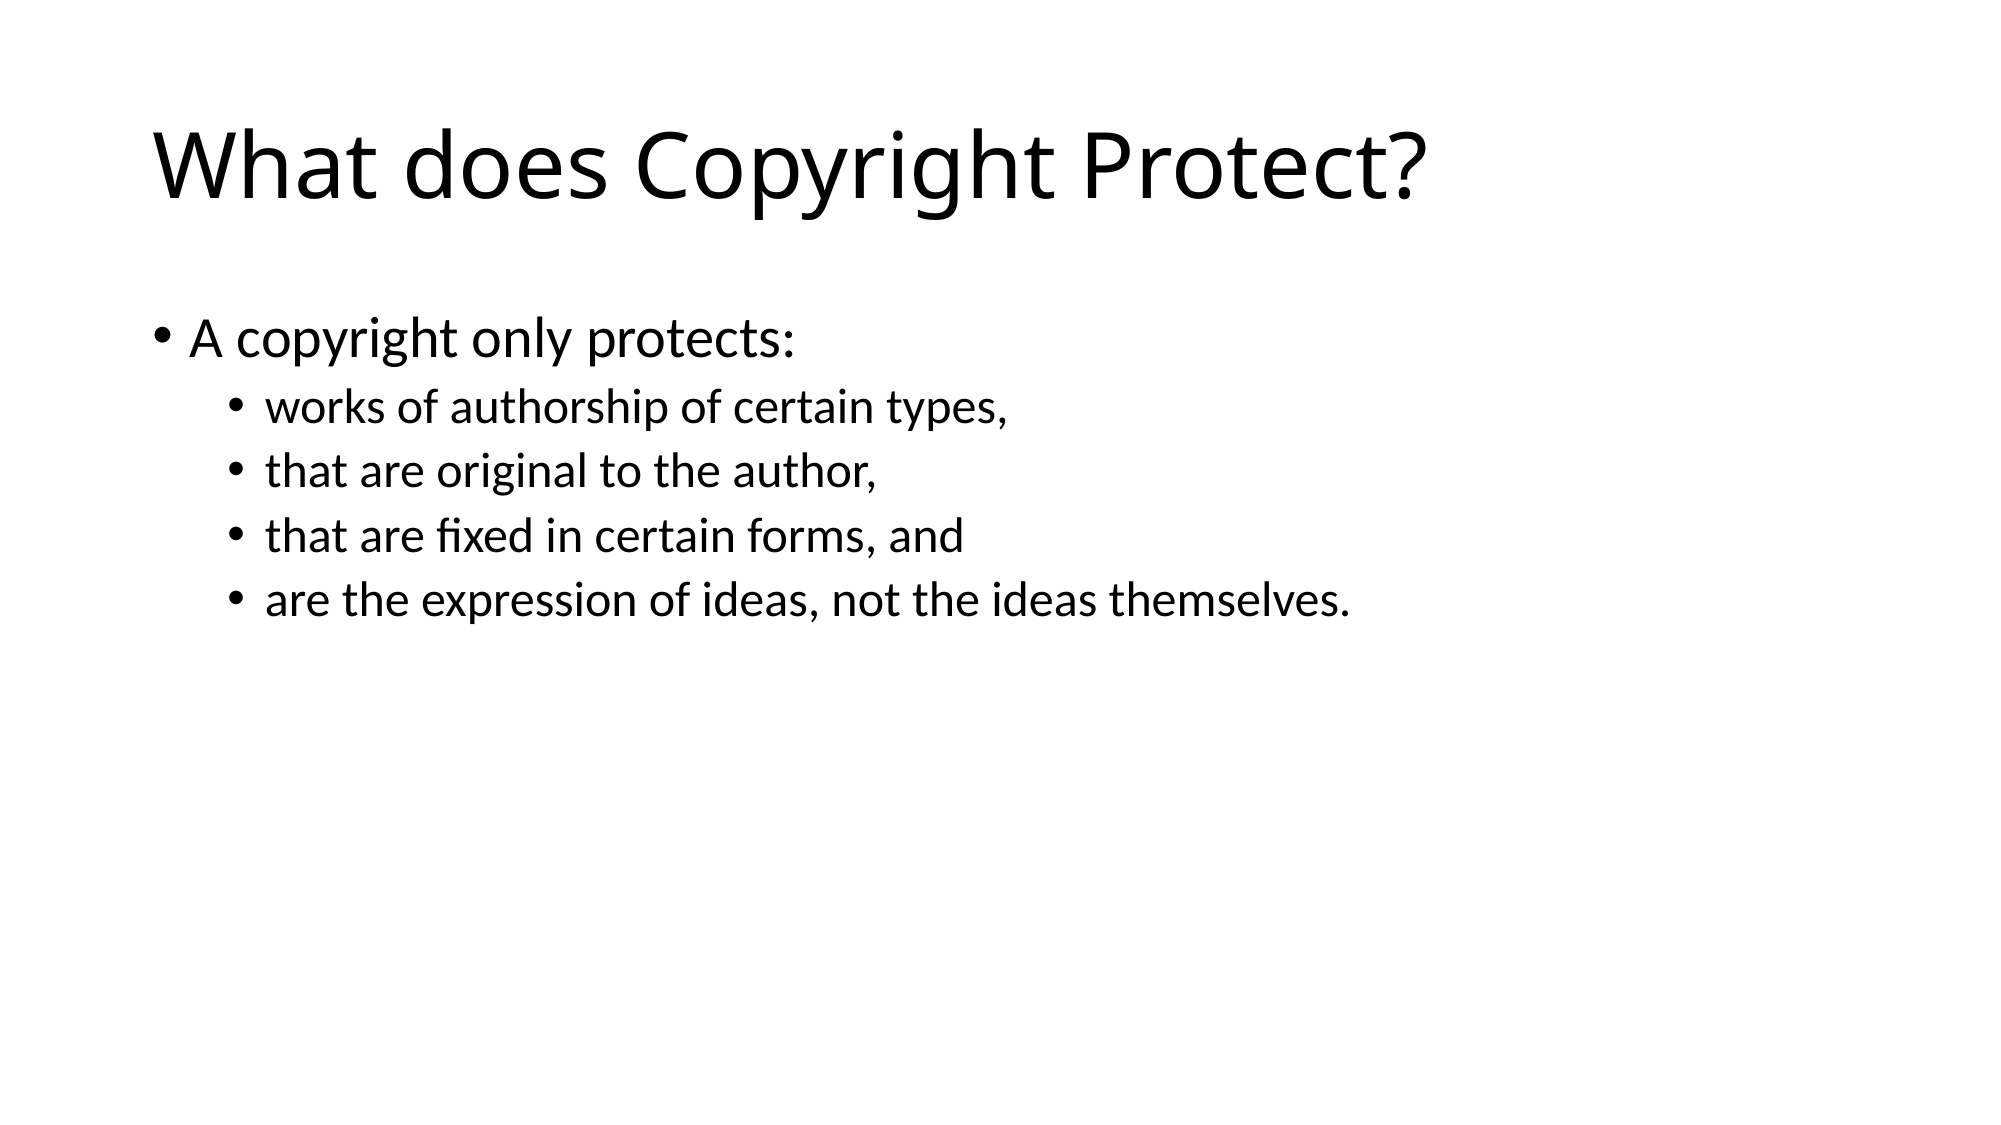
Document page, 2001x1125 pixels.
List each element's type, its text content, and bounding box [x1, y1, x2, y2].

title What does Copyright Protect? [137, 59, 1863, 278]
list A copyright only protects: works of authorship of certain types, that are original to the author, that are fixed in certain forms, and are the expression of ideas, not the ideas themselves. [137, 299, 1863, 1014]
